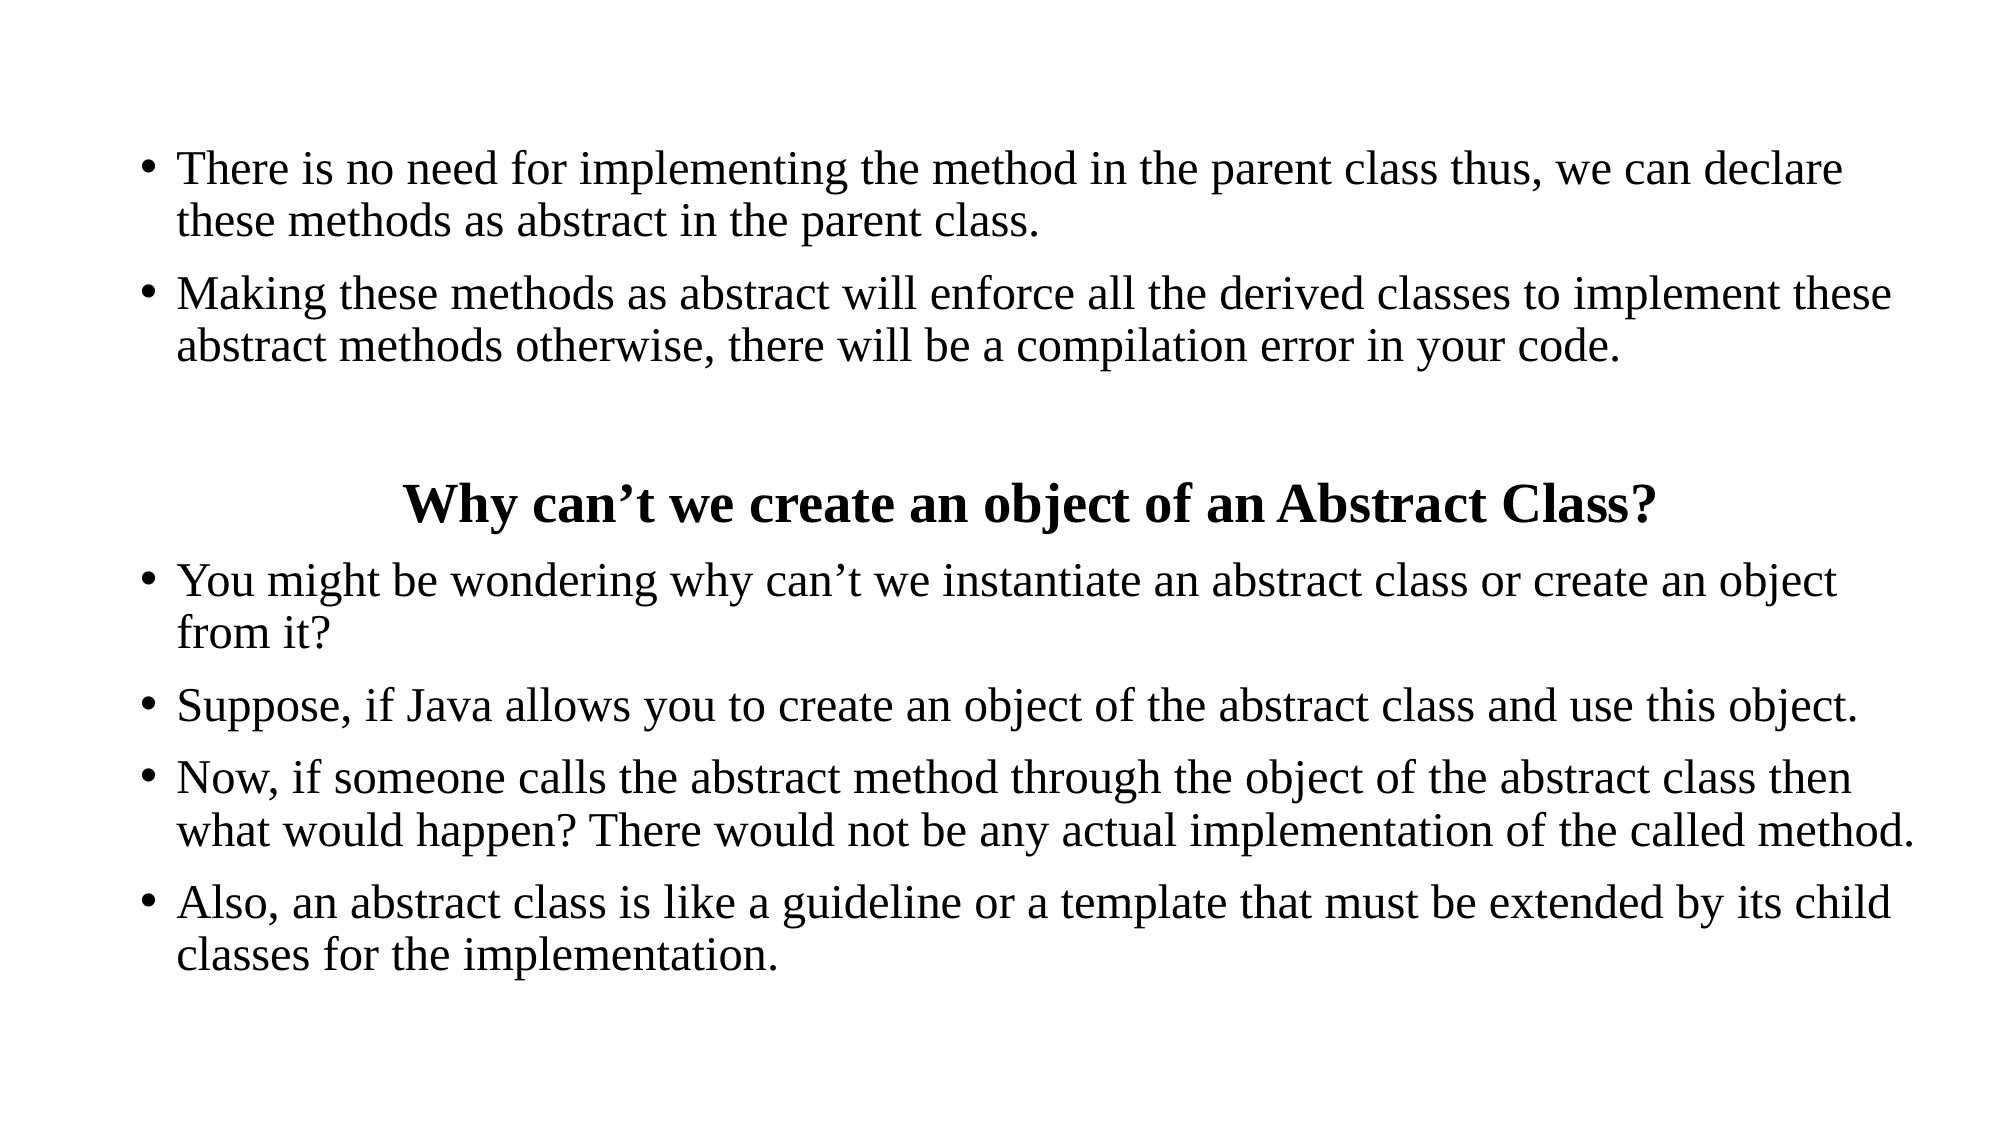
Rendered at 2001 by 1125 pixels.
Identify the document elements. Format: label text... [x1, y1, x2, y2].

list There is no need for implementing the method in the parent class thus, we can declare these methods as abstract in the parent class. Making these methods as abstract will enforce all the derived classes to implement these abstract methods otherwise, there will be a compilation error in your code. Why can’t we create an object of an Abstract Class? You might be wondering why can’t we instantiate an abstract class or create an object from it? Suppose, if Java allows you to create an object of the abstract class and use this object. Now, if someone calls the abstract method through the object of the abstract class then what would happen? There would not be any actual implementation of the called method. Also, an abstract class is like a guideline or a template that must be extended by its child classes for the implementation. [125, 135, 1935, 1020]
